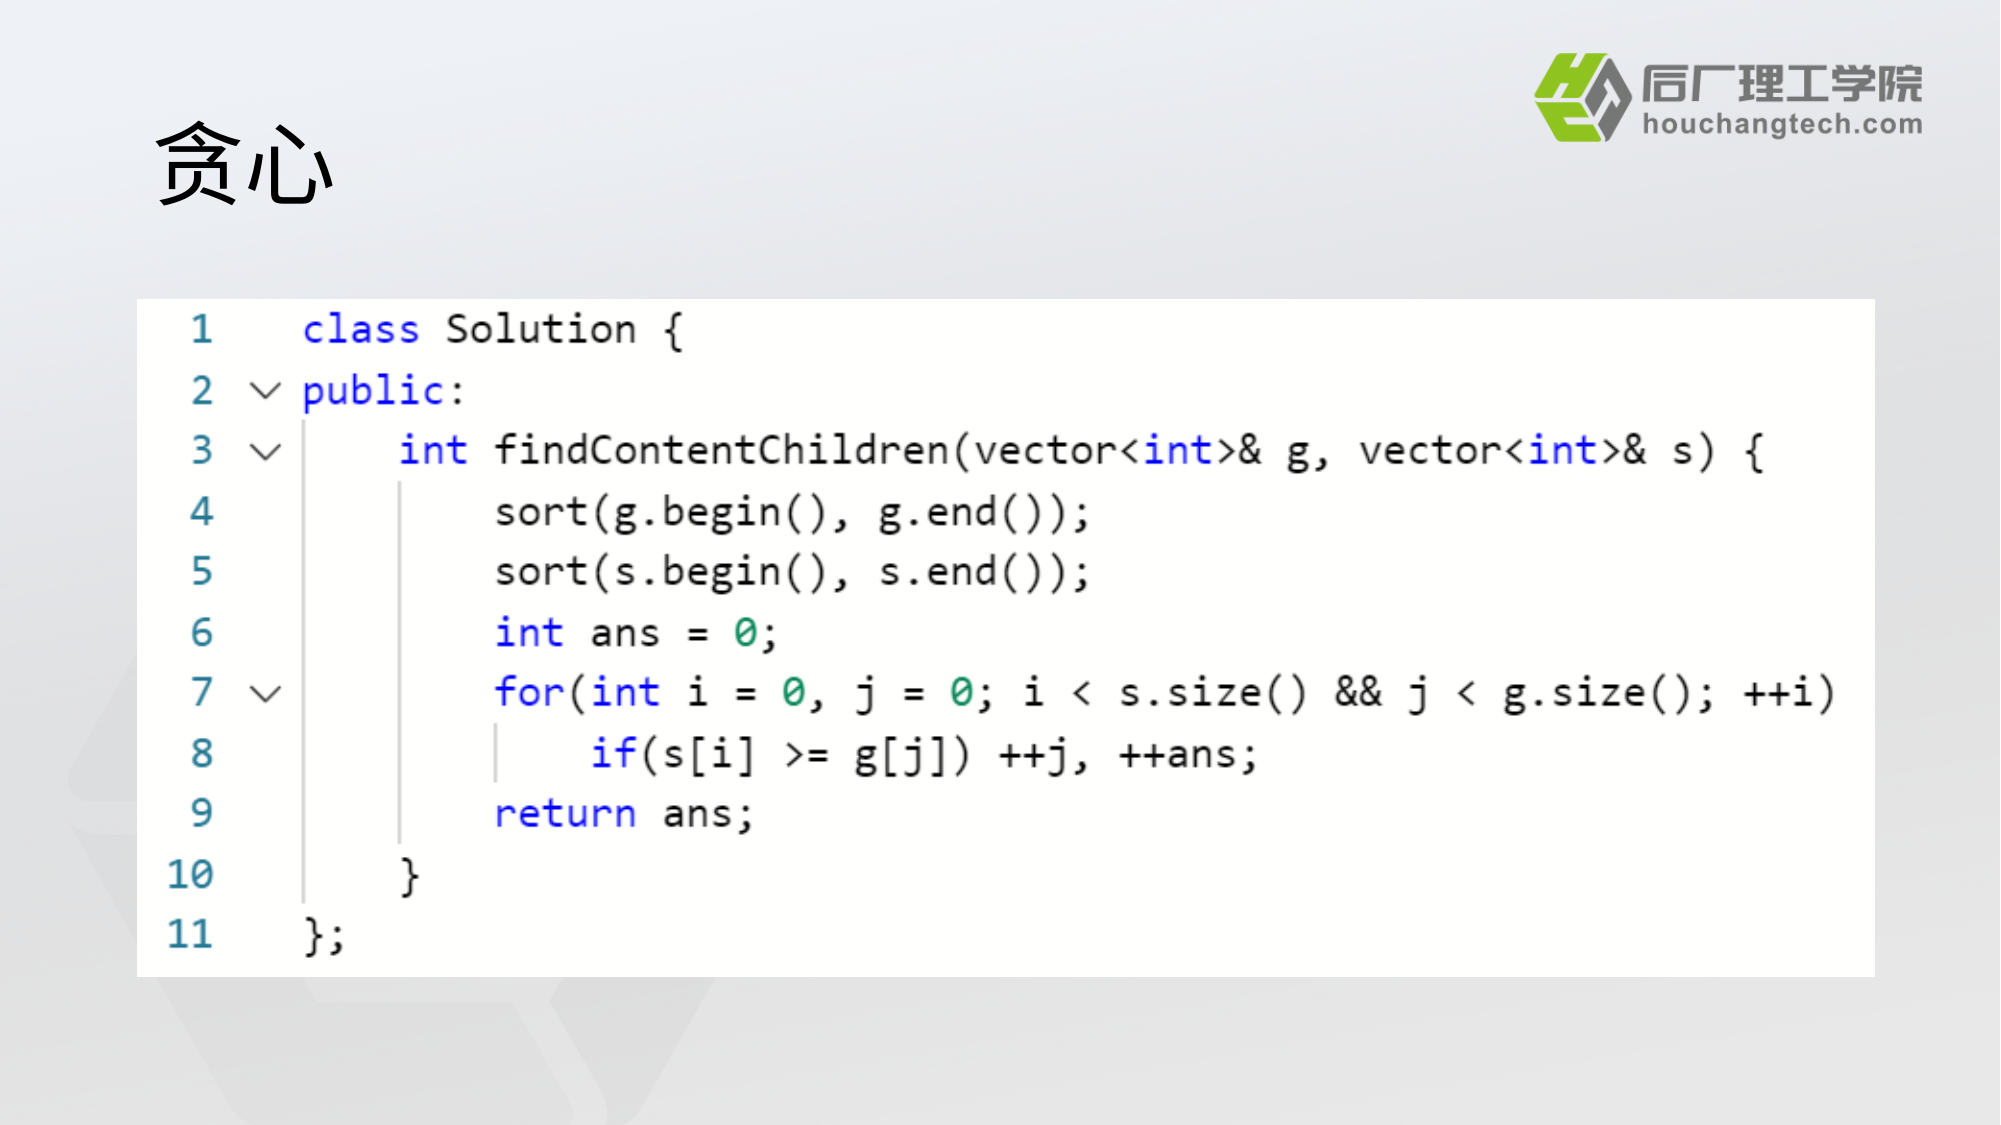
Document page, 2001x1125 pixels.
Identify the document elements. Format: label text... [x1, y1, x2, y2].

picture [0, 0, 2000, 1125]
title 贪心 [137, 59, 1863, 278]
